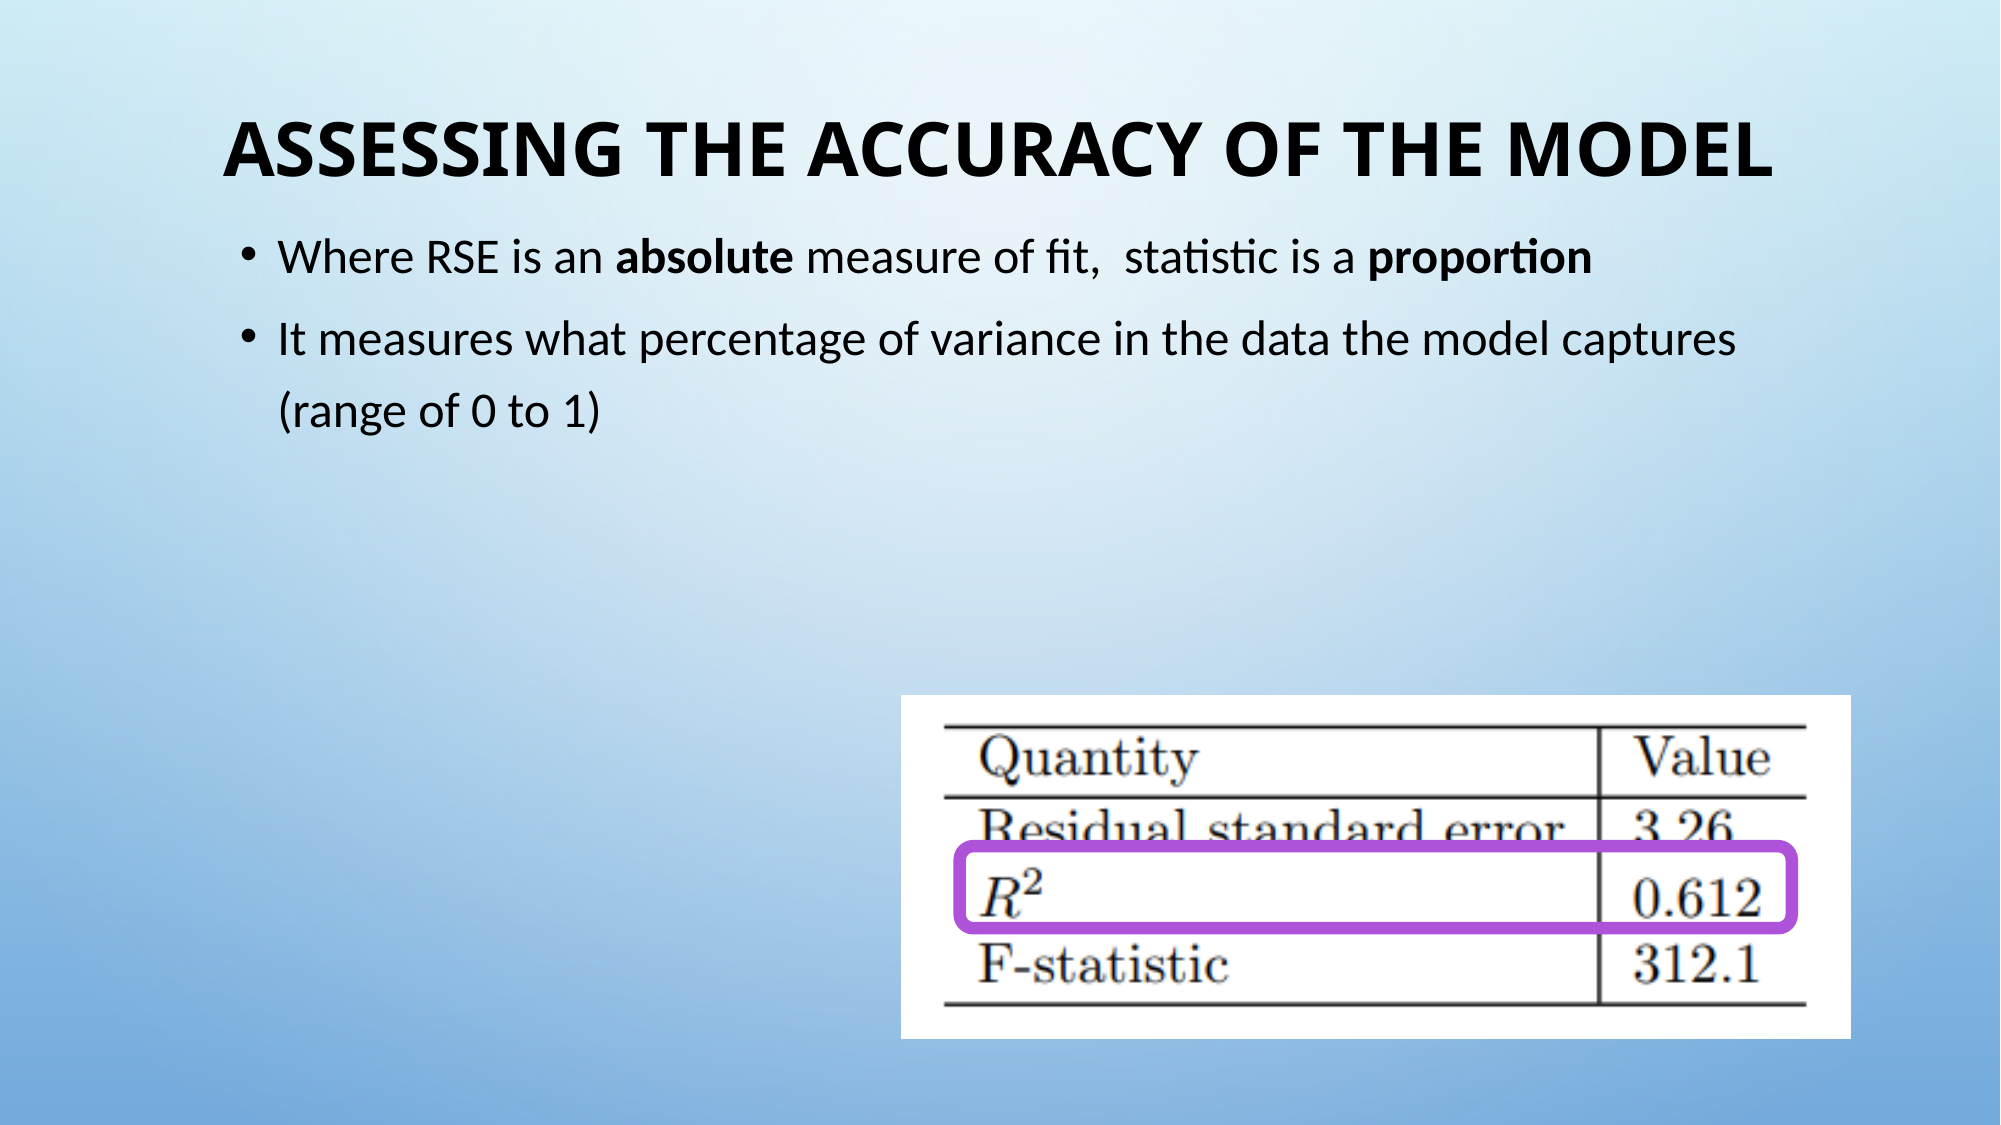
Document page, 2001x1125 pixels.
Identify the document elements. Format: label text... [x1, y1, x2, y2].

title MUILTIPLE linear regression [0, 0, 2000, 395]
title Assessing the accuracy of the model [149, 101, 1851, 204]
picture [901, 695, 1851, 1039]
